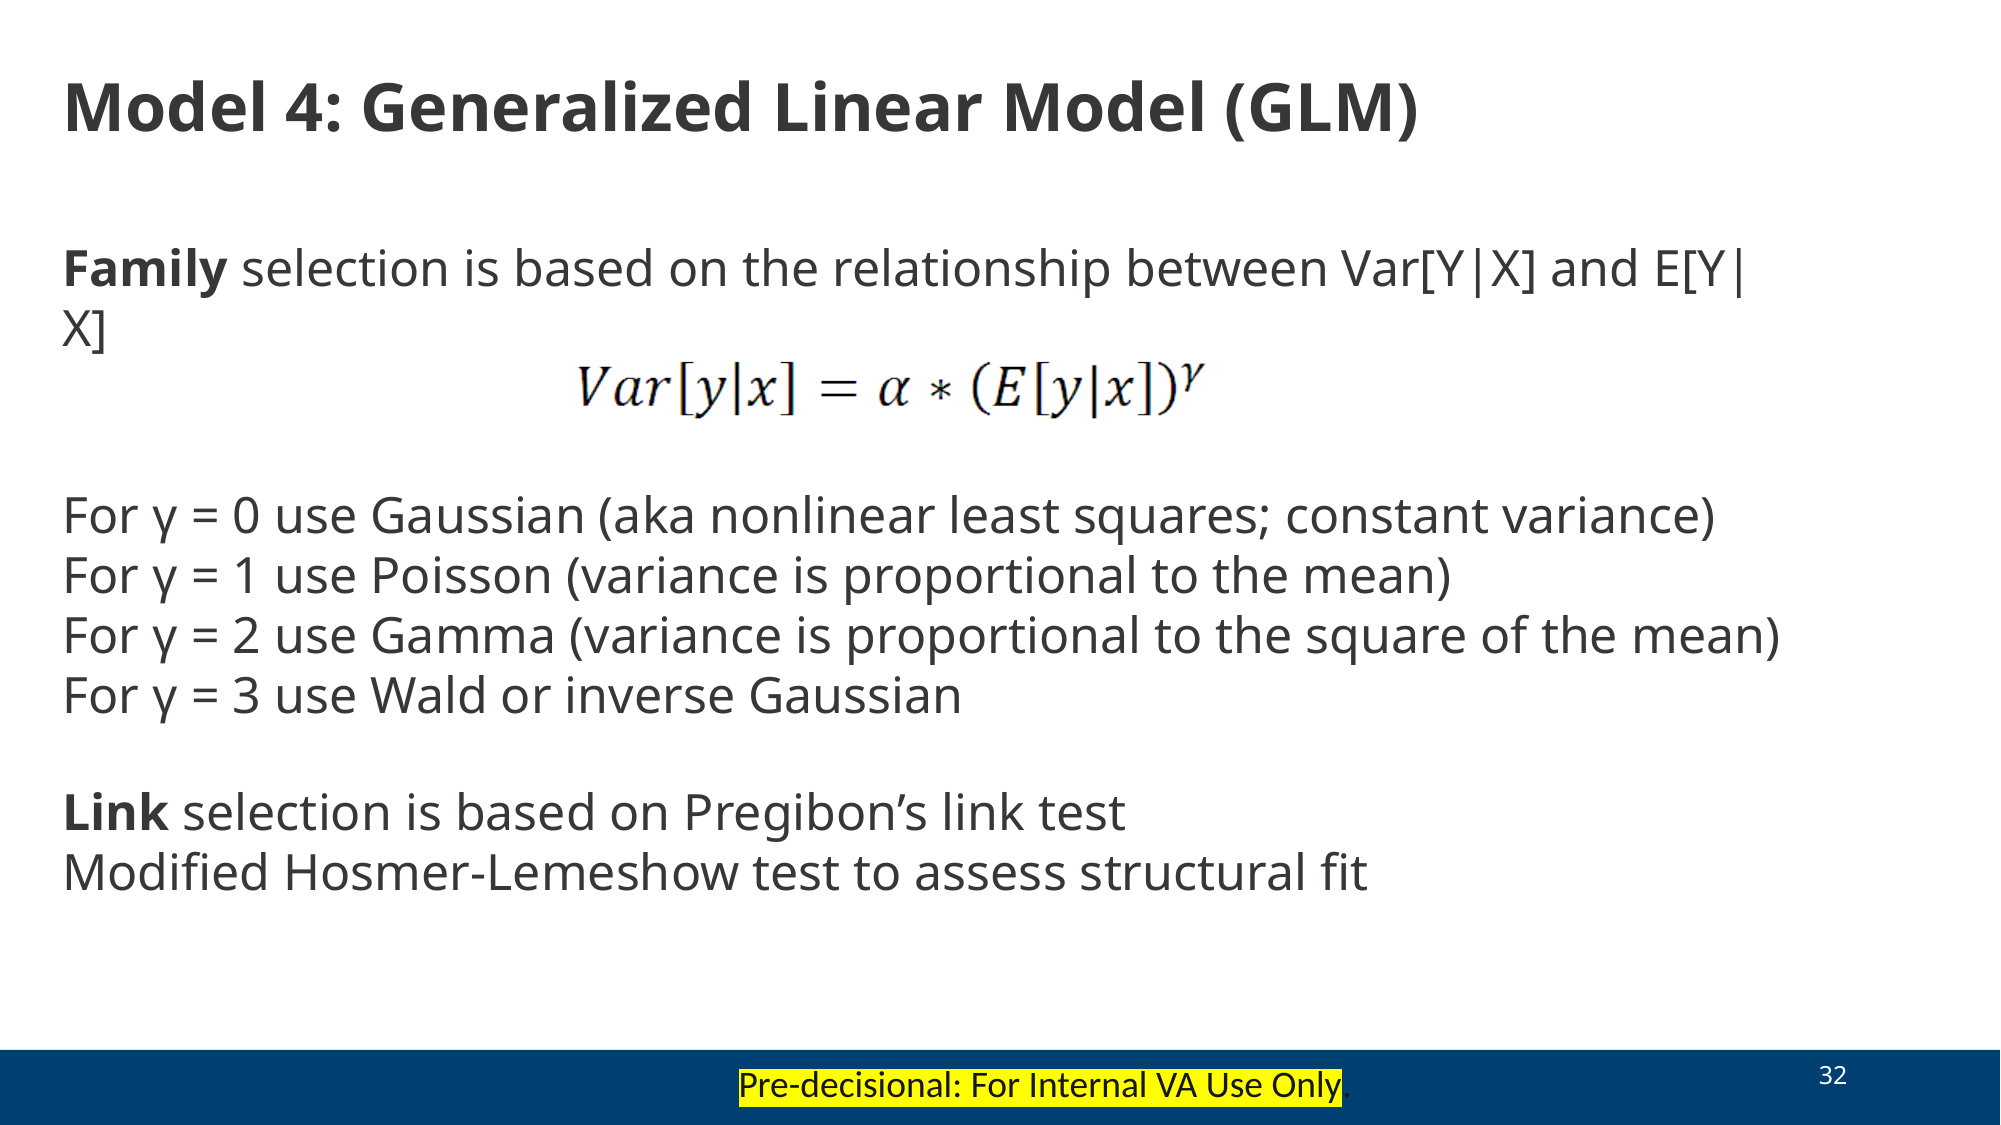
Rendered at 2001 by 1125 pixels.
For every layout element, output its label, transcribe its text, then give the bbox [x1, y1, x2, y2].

slide_number 32 [1412, 1050, 1863, 1103]
text_box Family selection is based on the relationship between Var[Y|X] and E[Y|X] [47, 228, 1773, 364]
text_box Pre-decisional: For Internal VA Use Only. [687, 1052, 1412, 1113]
picture [576, 351, 1209, 430]
title Model 4: Generalized Linear Model (GLM) [47, 47, 1773, 173]
text_box Link selection is based on Pregibon’s link test Modified Hosmer-Lemeshow test to assess structural fit [47, 772, 1500, 908]
text_box For γ = 0 use Gaussian (aka nonlinear least squares; constant variance) For γ = 1 use Poisson (variance is proportional to the mean) For γ = 2 use Gamma (variance is proportional to the square of the mean) For γ = 3 use Wald or inverse Gaussian [47, 476, 1863, 732]
